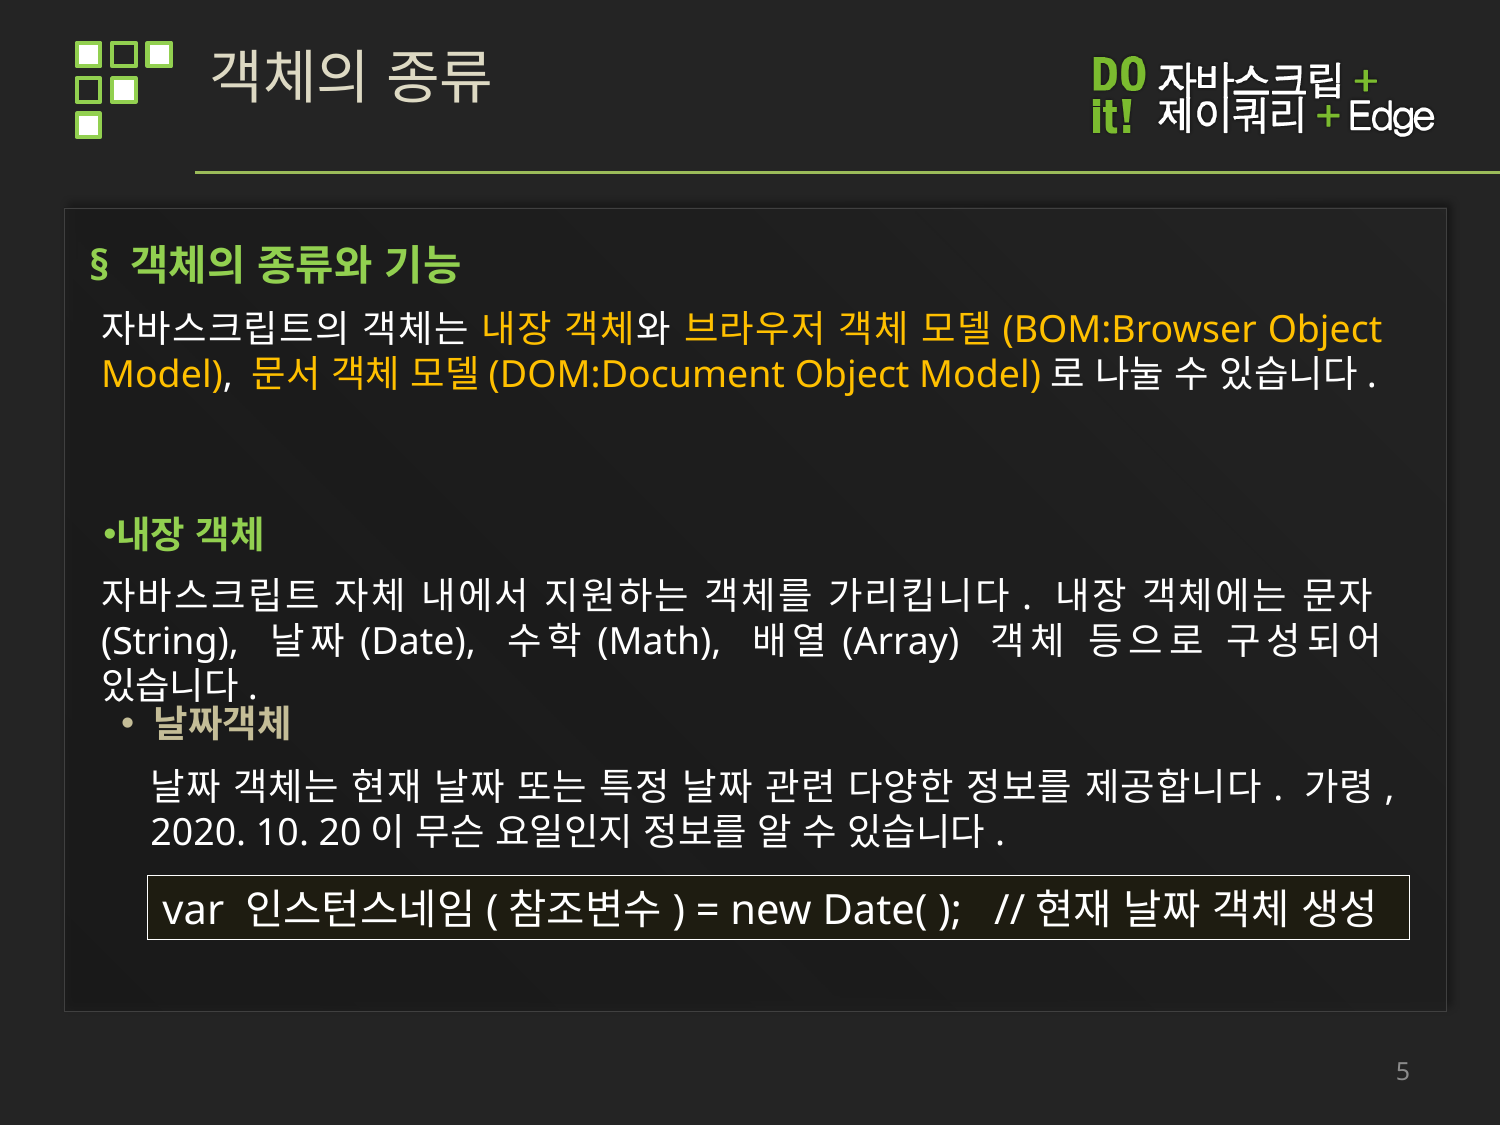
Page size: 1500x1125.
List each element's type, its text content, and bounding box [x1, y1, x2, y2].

slide_number 5 [1074, 1042, 1425, 1103]
text_box 내장 객체 [88, 503, 526, 564]
text_box 날짜객체 [106, 692, 307, 753]
text_box § 객체의 종류와 기능 [74, 231, 1410, 297]
title 객체의 종류 [194, 33, 1495, 161]
text_box 날짜 객체는 현재 날짜 또는 특정 날짜 관련 다양한 정보를 제공합니다. 가령, 2020. 10. 20이 무슨 요일인지 정보를 알 수 있습니다. [135, 755, 1410, 861]
text_box var 인스턴스네임(참조변수) = new Date( ); //현재 날짜 객체 생성 [147, 875, 1410, 940]
text_box 자바스크립트의 객체는 내장 객체와 브라우저 객체 모델(BOM:Browser Object Model), 문서 객체 모델(DOM:Document Object Model)로 나눌 수 있습니다. [86, 297, 1398, 403]
text_box 자바스크립트 자체 내에서 지원하는 객체를 가리킵니다. 내장 객체에는 문자(String), 날짜(Date), 수학(Math), 배열(Array) 객체 등으로 구성되어 있습니다. [86, 564, 1398, 715]
